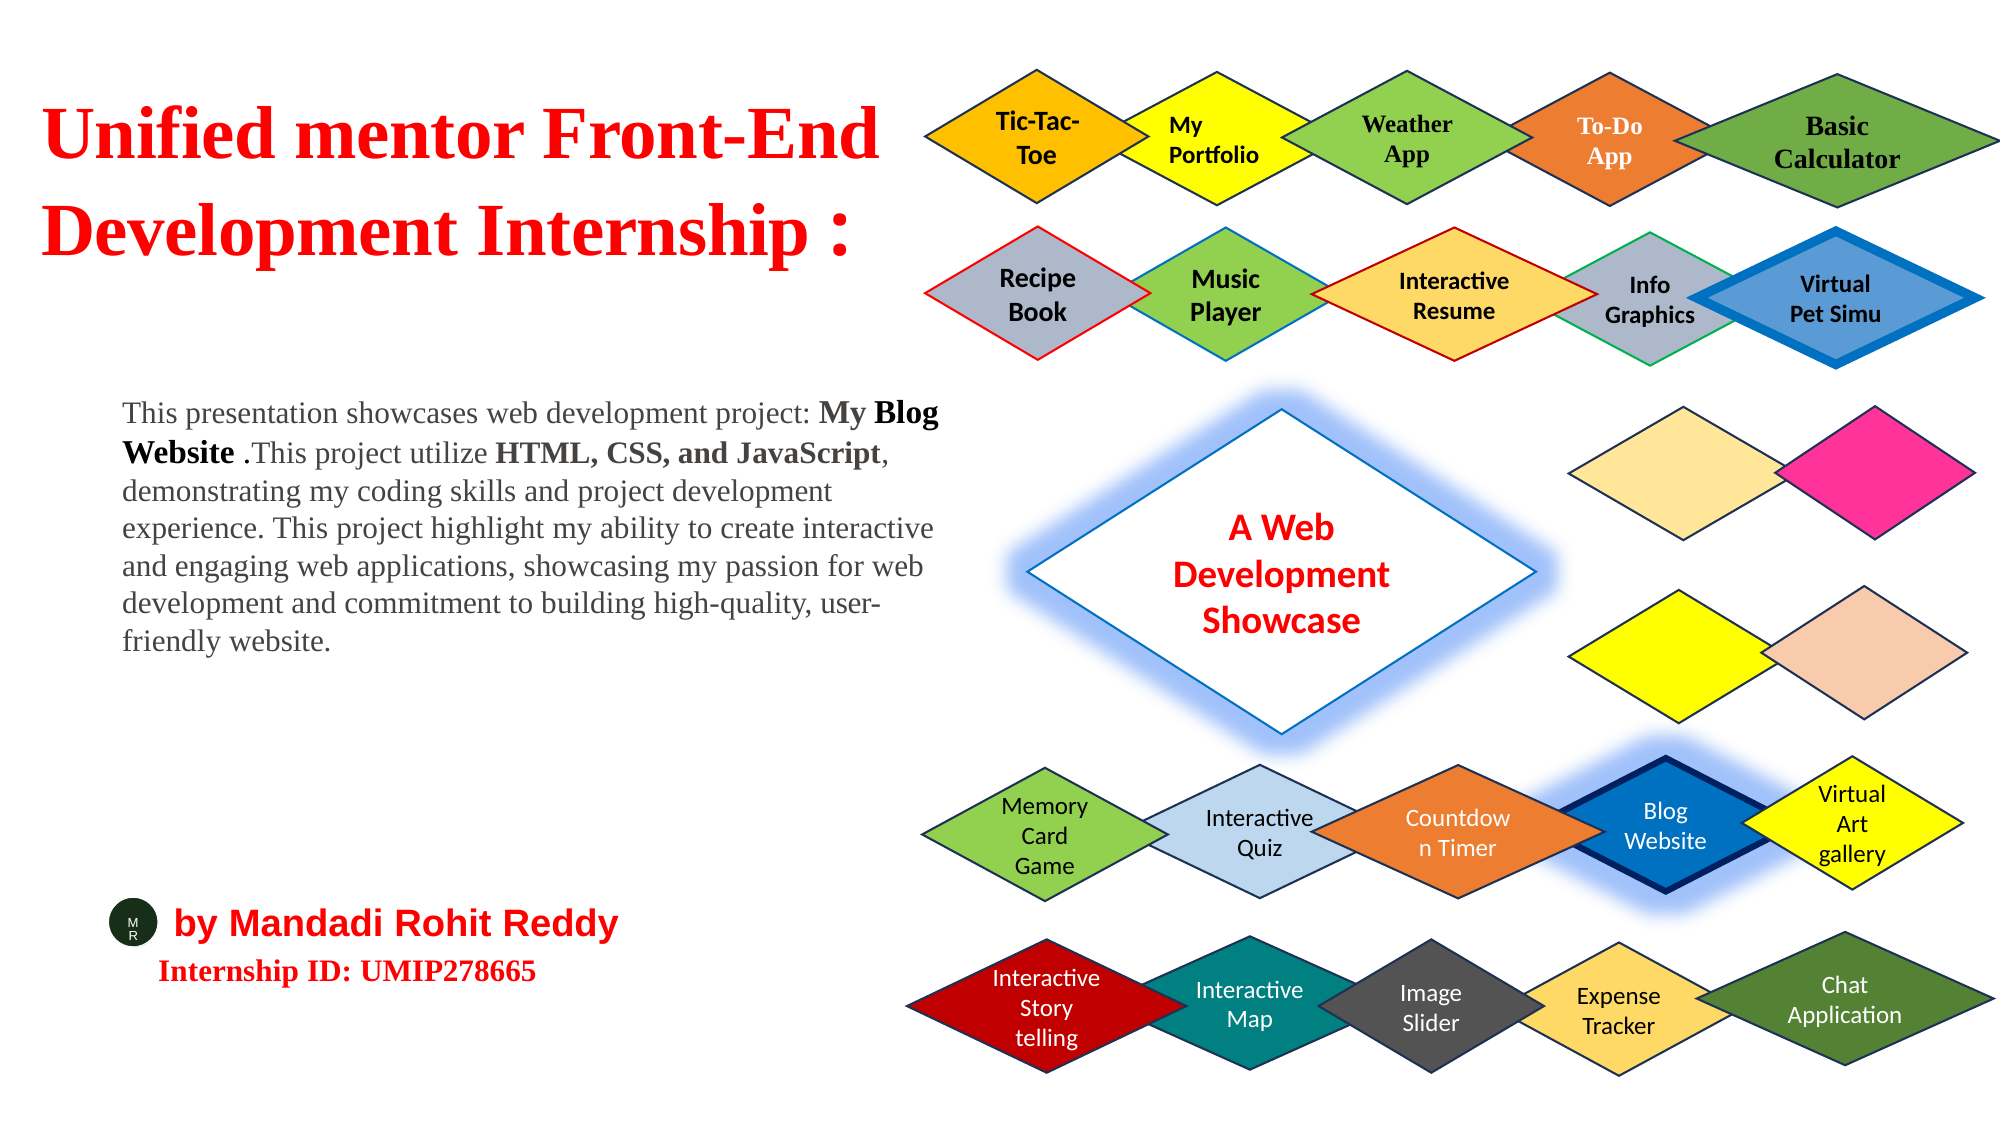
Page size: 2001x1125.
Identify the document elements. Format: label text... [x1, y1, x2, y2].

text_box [107, 896, 159, 948]
text_box Info Graphics [1554, 231, 1738, 367]
text_box Virtual Art gallery [1739, 755, 1966, 891]
text_box Countdown Timer [1309, 763, 1608, 900]
text_box Blog Website [1562, 756, 1768, 893]
text_box Interactive Map [1143, 935, 1355, 1071]
text_box Interactive Story telling [904, 938, 1189, 1074]
text_box [1759, 584, 1970, 721]
text_box [1773, 404, 1977, 541]
text_box Memory Card Game [919, 766, 1171, 903]
title Unified mentor Front-End Development Internship : [39, 77, 992, 367]
text_box Chat Application [1694, 930, 1997, 1067]
text_box Interactive Resume [1309, 226, 1600, 362]
text_box Virtual Pet Simu [1694, 229, 1978, 366]
text_box Recipe Book [923, 225, 1153, 362]
text_box A Web Development Showcase [1025, 408, 1538, 736]
text_box by Mandadi Rohit Reddy Internship ID: UMIP278665 [156, 889, 621, 988]
text_box Music Player [1130, 226, 1328, 363]
text_box Tic-Tac-Toe [923, 68, 1151, 205]
text_box Image Slider [1316, 938, 1547, 1074]
text_box Expense Tracker [1519, 941, 1732, 1077]
text_box Basic Calculator [1672, 72, 2000, 209]
text_box My Portfolio [1120, 70, 1312, 207]
text_box [1566, 405, 1786, 542]
text_box To-Do App [1508, 71, 1710, 208]
text_box This presentation showcases web development project: My Blog Website .This project utilize HTML, CSS, and JavaScript, demonstrating my coding skills and project development experience. This project highlight my ability to create interactive and engaging web applications, showcasing my passion for web development and commitment to building high-quality, user-friendly website. [122, 388, 973, 658]
text_box Weather App [1279, 69, 1535, 206]
text_box [1566, 588, 1778, 725]
text_box Interactive Quiz [1144, 763, 1356, 900]
